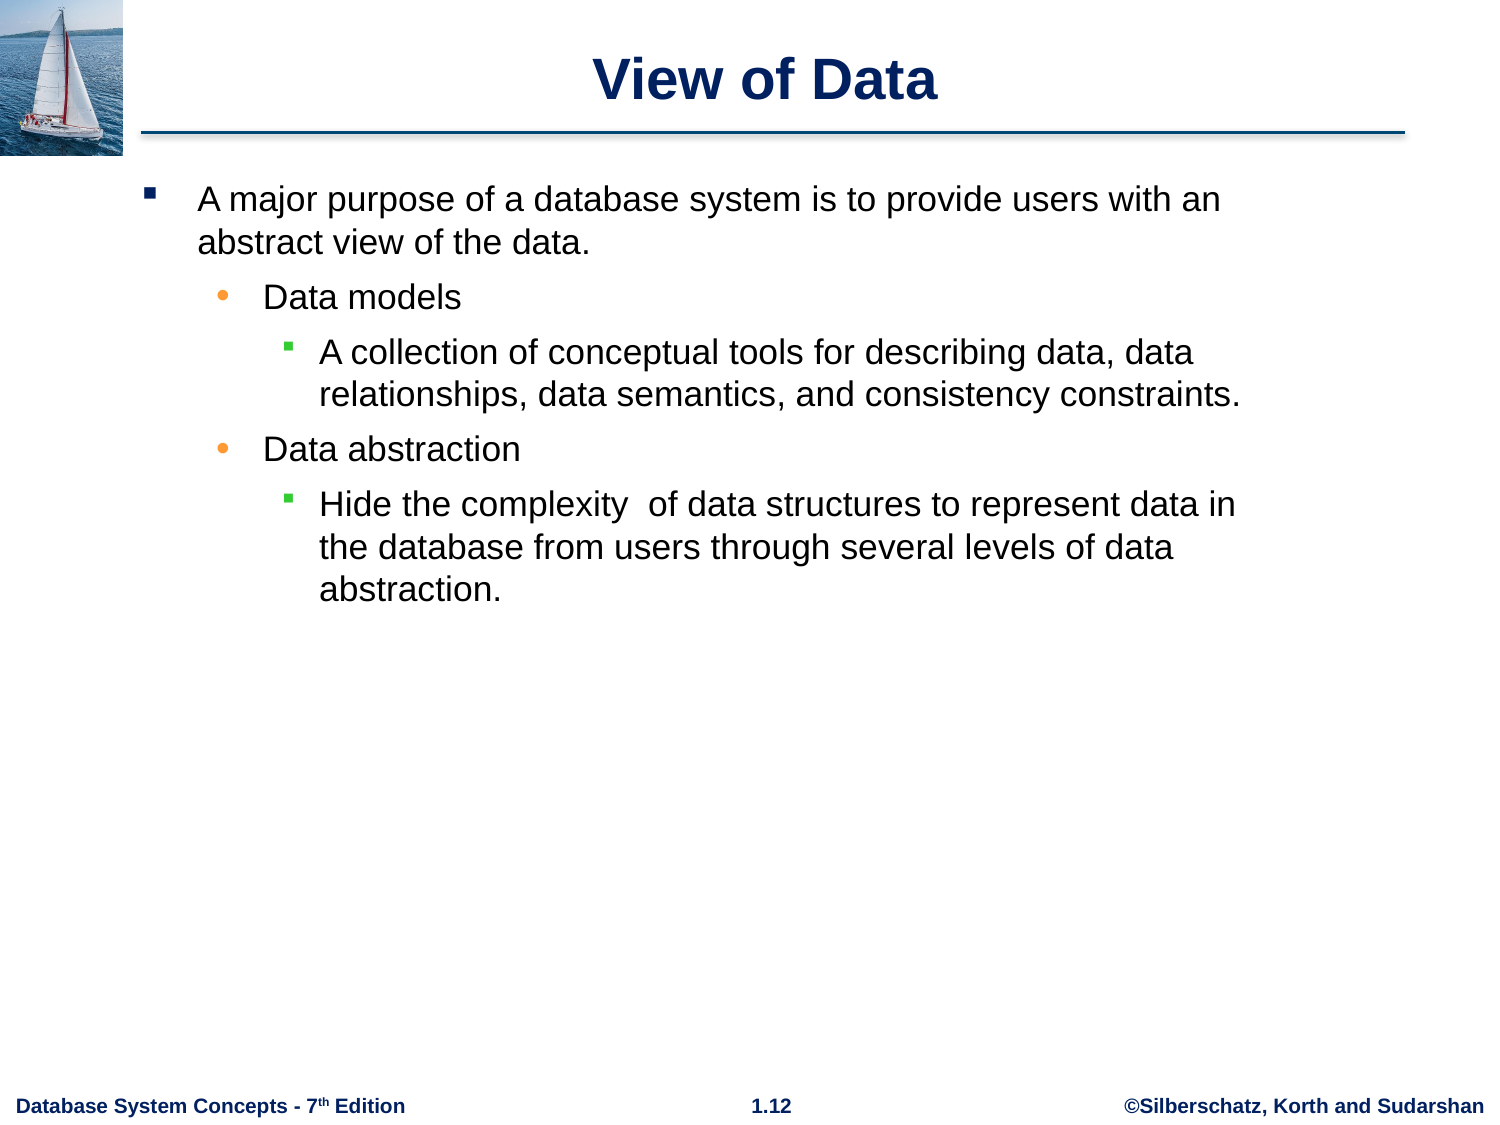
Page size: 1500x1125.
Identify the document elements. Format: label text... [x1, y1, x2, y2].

picture [0, 0, 123, 156]
title View of Data [125, 18, 1406, 120]
list A major purpose of a database system is to provide users with an abstract view of the data. Data models A collection of conceptual tools for describing data, data relationships, data semantics, and consistency constraints. Data abstraction Hide the complexity of data structures to represent data in the database from users through several levels of data abstraction. [126, 168, 1289, 957]
